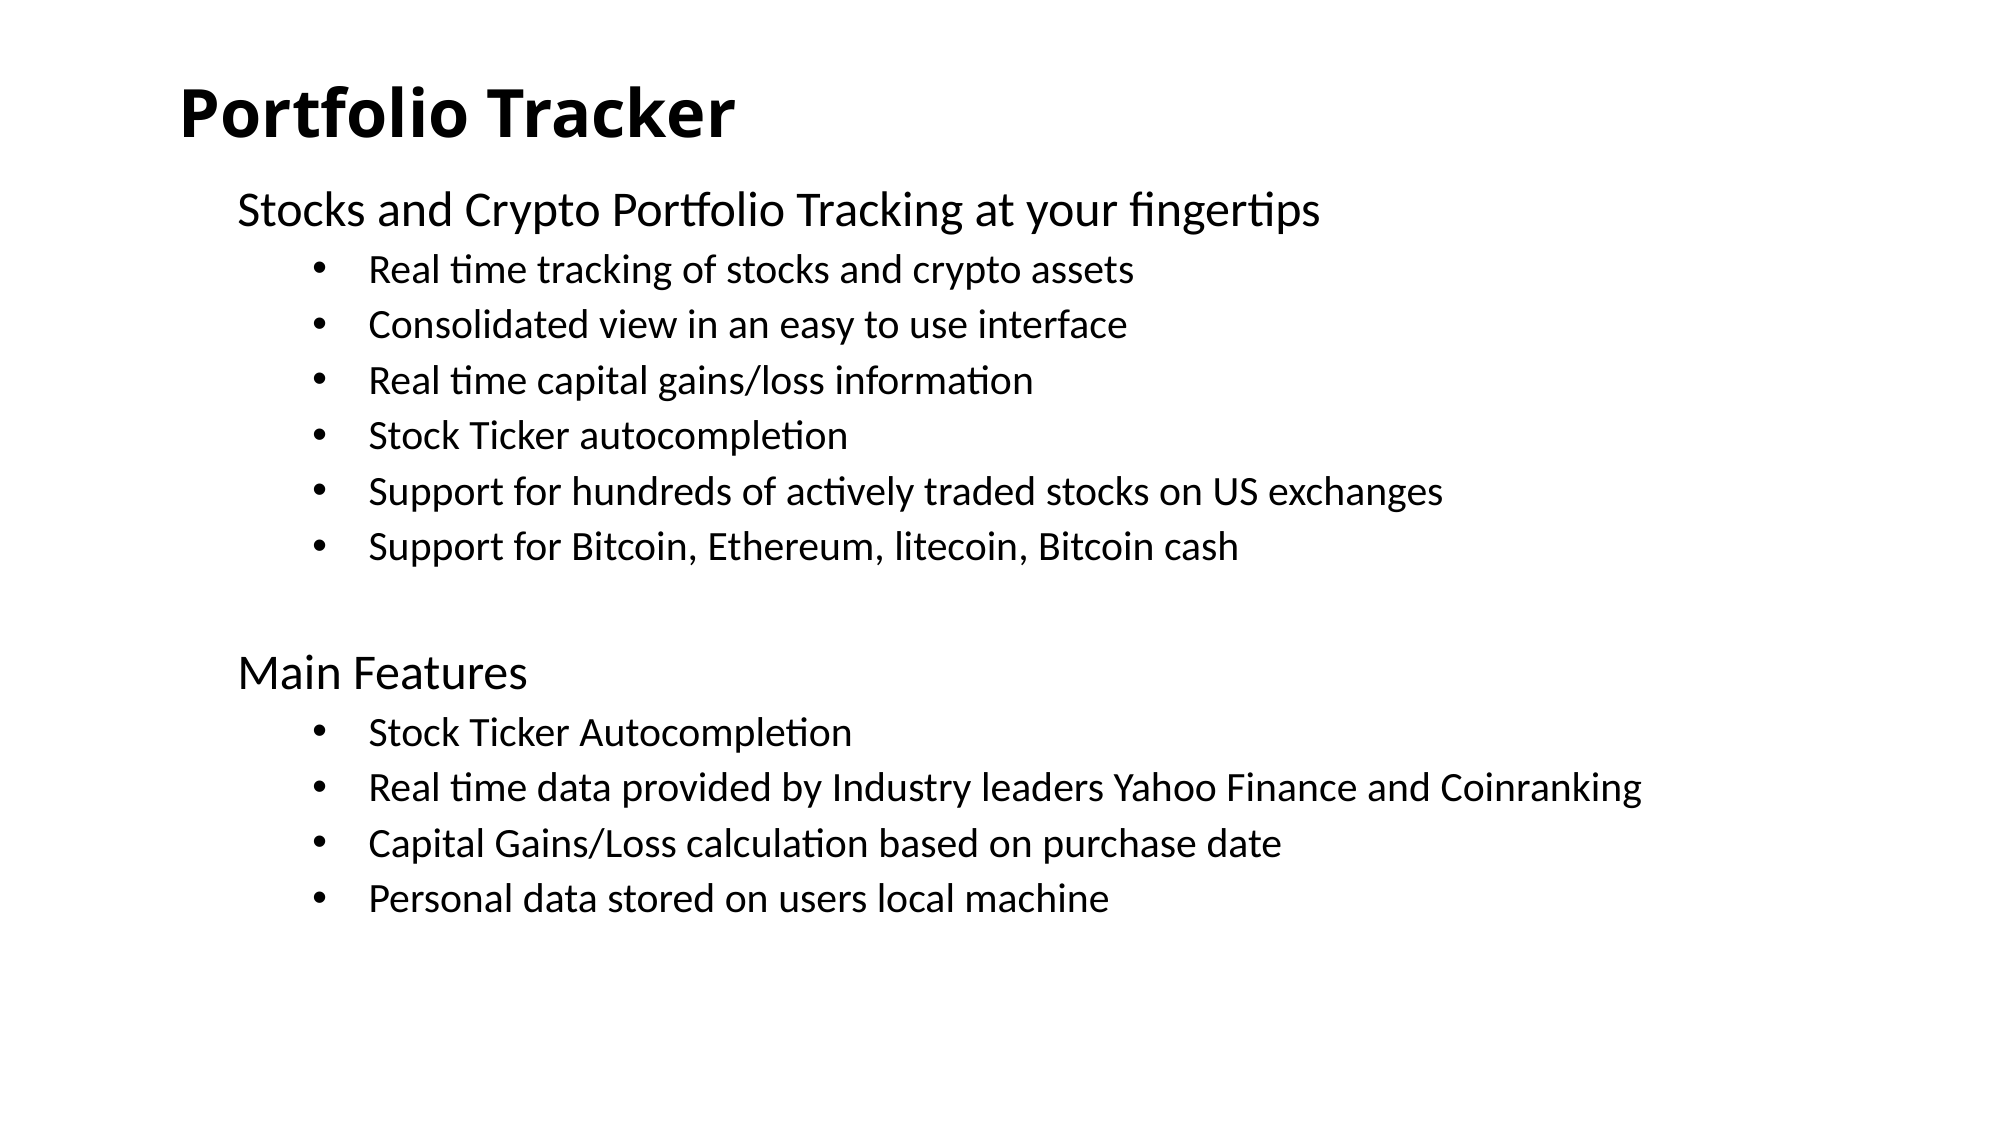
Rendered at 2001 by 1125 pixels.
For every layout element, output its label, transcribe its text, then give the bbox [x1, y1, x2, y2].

subtitle Stocks and Crypto Portfolio Tracking at your fingertips Real time tracking of stocks and crypto assets Consolidated view in an easy to use interface Real time capital gains/loss information Stock Ticker autocompletion Support for hundreds of actively traded stocks on US exchanges Support for Bitcoin, Ethereum, litecoin, Bitcoin cash Main Features Stock Ticker Autocompletion Real time data provided by Industry leaders Yahoo Finance and Coinranking Capital Gains/Loss calculation based on purchase date Personal data stored on users local machine [222, 175, 1750, 1027]
title Portfolio Tracker [163, 45, 1809, 159]
